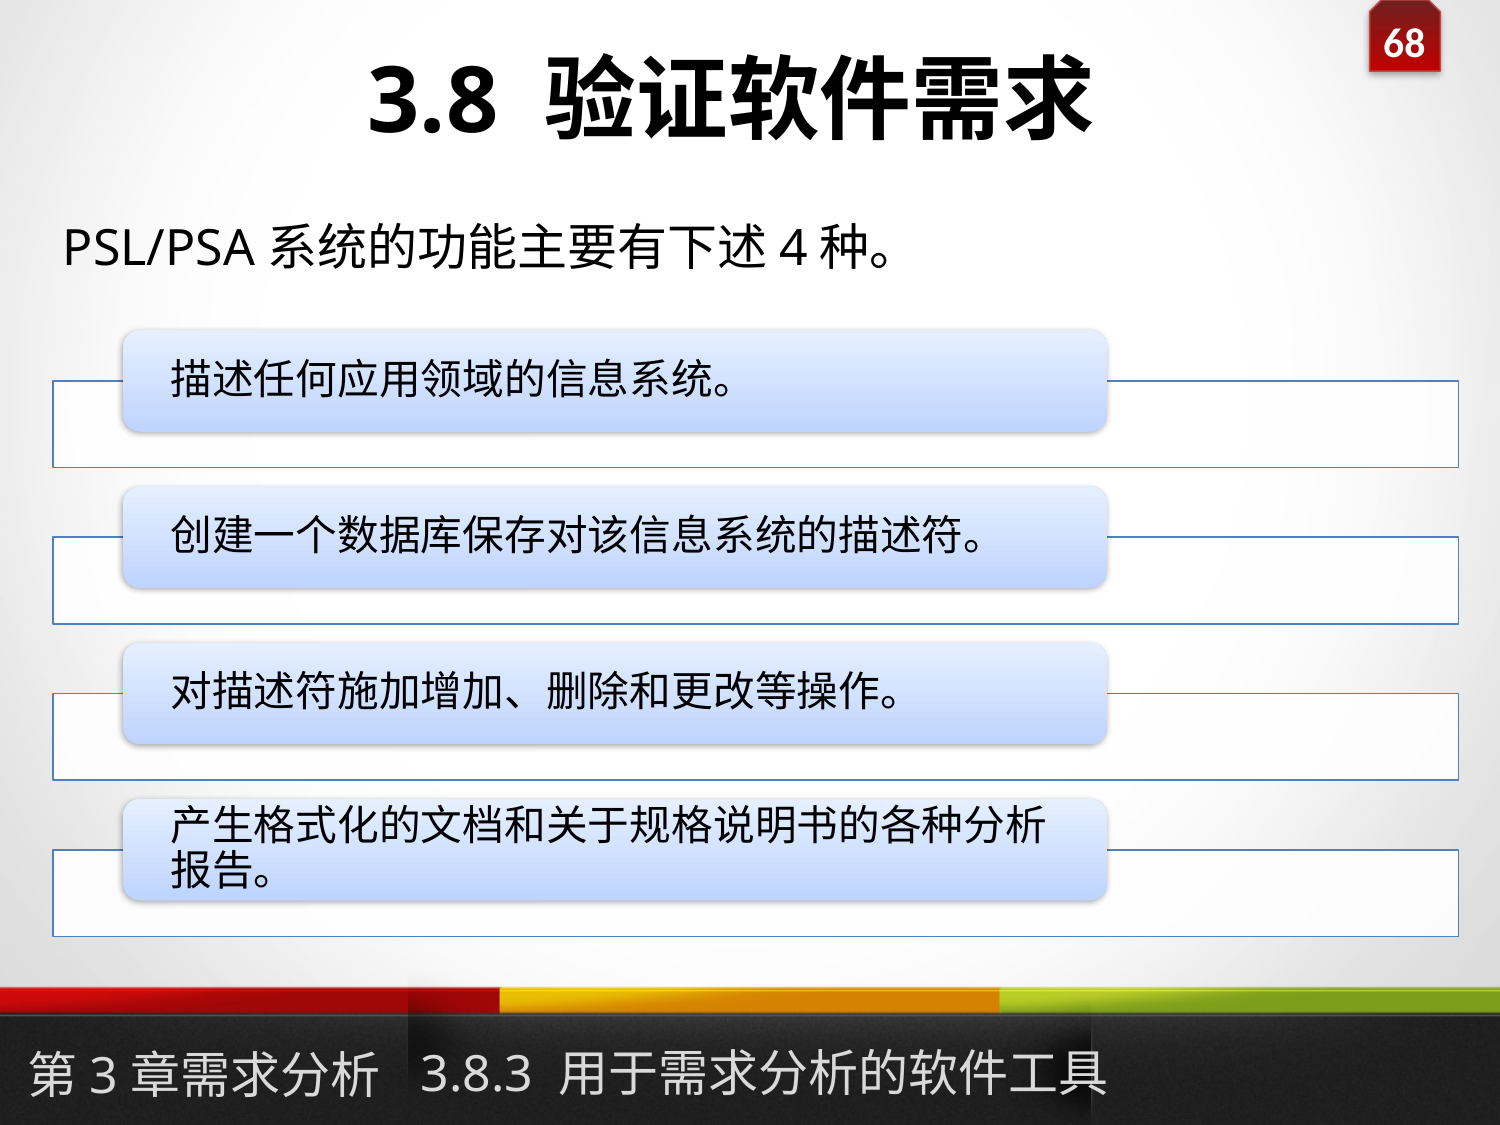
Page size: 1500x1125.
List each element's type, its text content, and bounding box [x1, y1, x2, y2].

title 3.8 验证软件需求 [56, 2, 1407, 191]
text_box 第3章需求分析 [0, 1034, 431, 1113]
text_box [52, 326, 1459, 941]
picture [0, 0, 1500, 1125]
text_box PSL/PSA系统的功能主要有下述4种。 [46, 206, 1232, 285]
text_box 3.8.3 用于需求分析的软件工具 [389, 1032, 1140, 1111]
